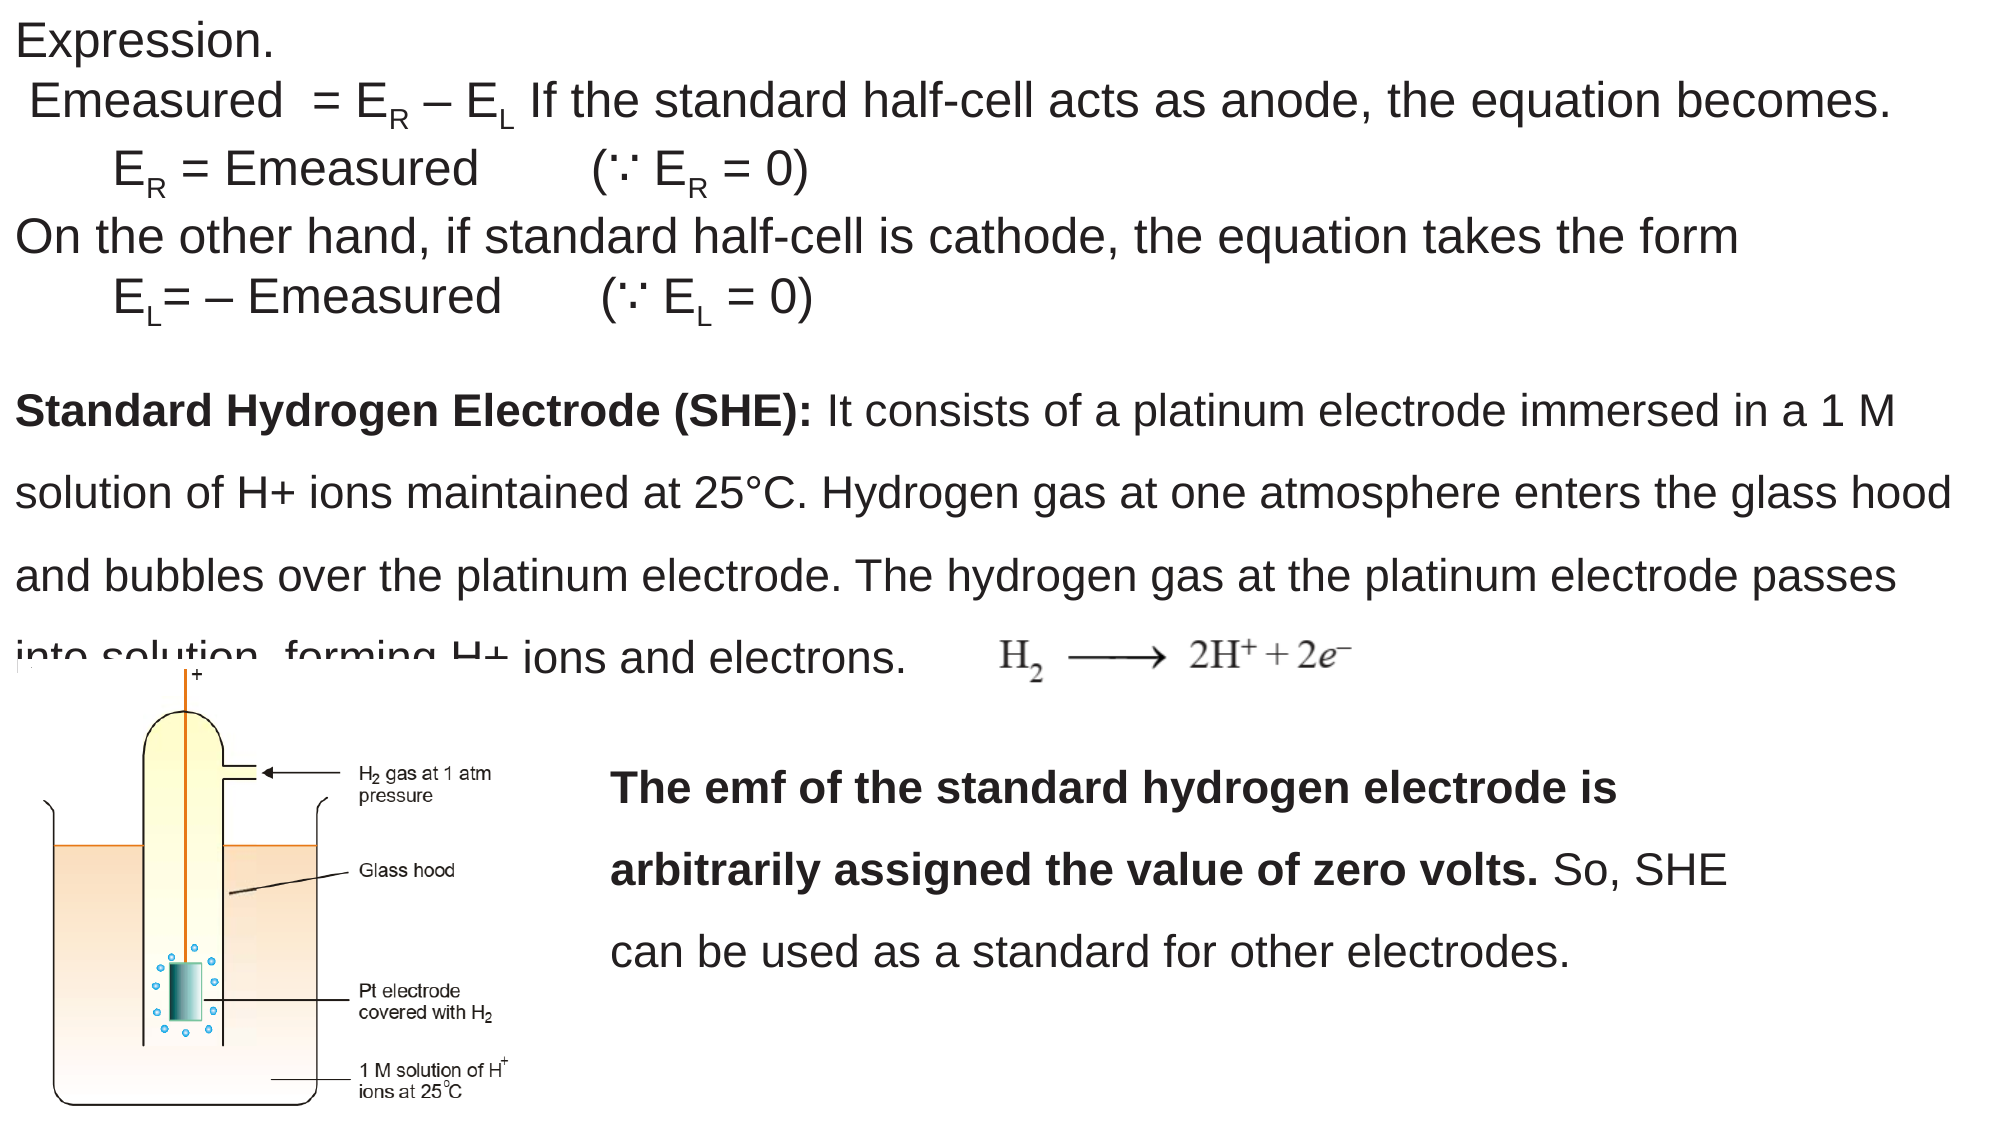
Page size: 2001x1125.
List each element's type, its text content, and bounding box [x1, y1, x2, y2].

text_box The emf of the standard hydrogen electrode is arbitrarily assigned the value of zero volts. So, SHE can be used as a standard for other electrodes. [595, 722, 1796, 985]
picture [18, 659, 518, 1125]
text_box Expression. Emeasured = ER – EL If the standard half-cell acts as anode, the equation becomes. ER = Emeasured (∵ ER = 0) On the other hand, if standard half-cell is cathode, the equation takes the form EL= – Emeasured (∵ EL = 0) [0, 0, 2000, 345]
picture [988, 626, 1362, 694]
text_box Standard Hydrogen Electrode (SHE): It consists of a platinum electrode immersed in a 1 M solution of H+ ions maintained at 25°C. Hydrogen gas at one atmosphere enters the glass hood and bubbles over the platinum electrode. The hydrogen gas at the platinum electrode passes into solution, forming H+ ions and electrons. [0, 345, 2000, 828]
